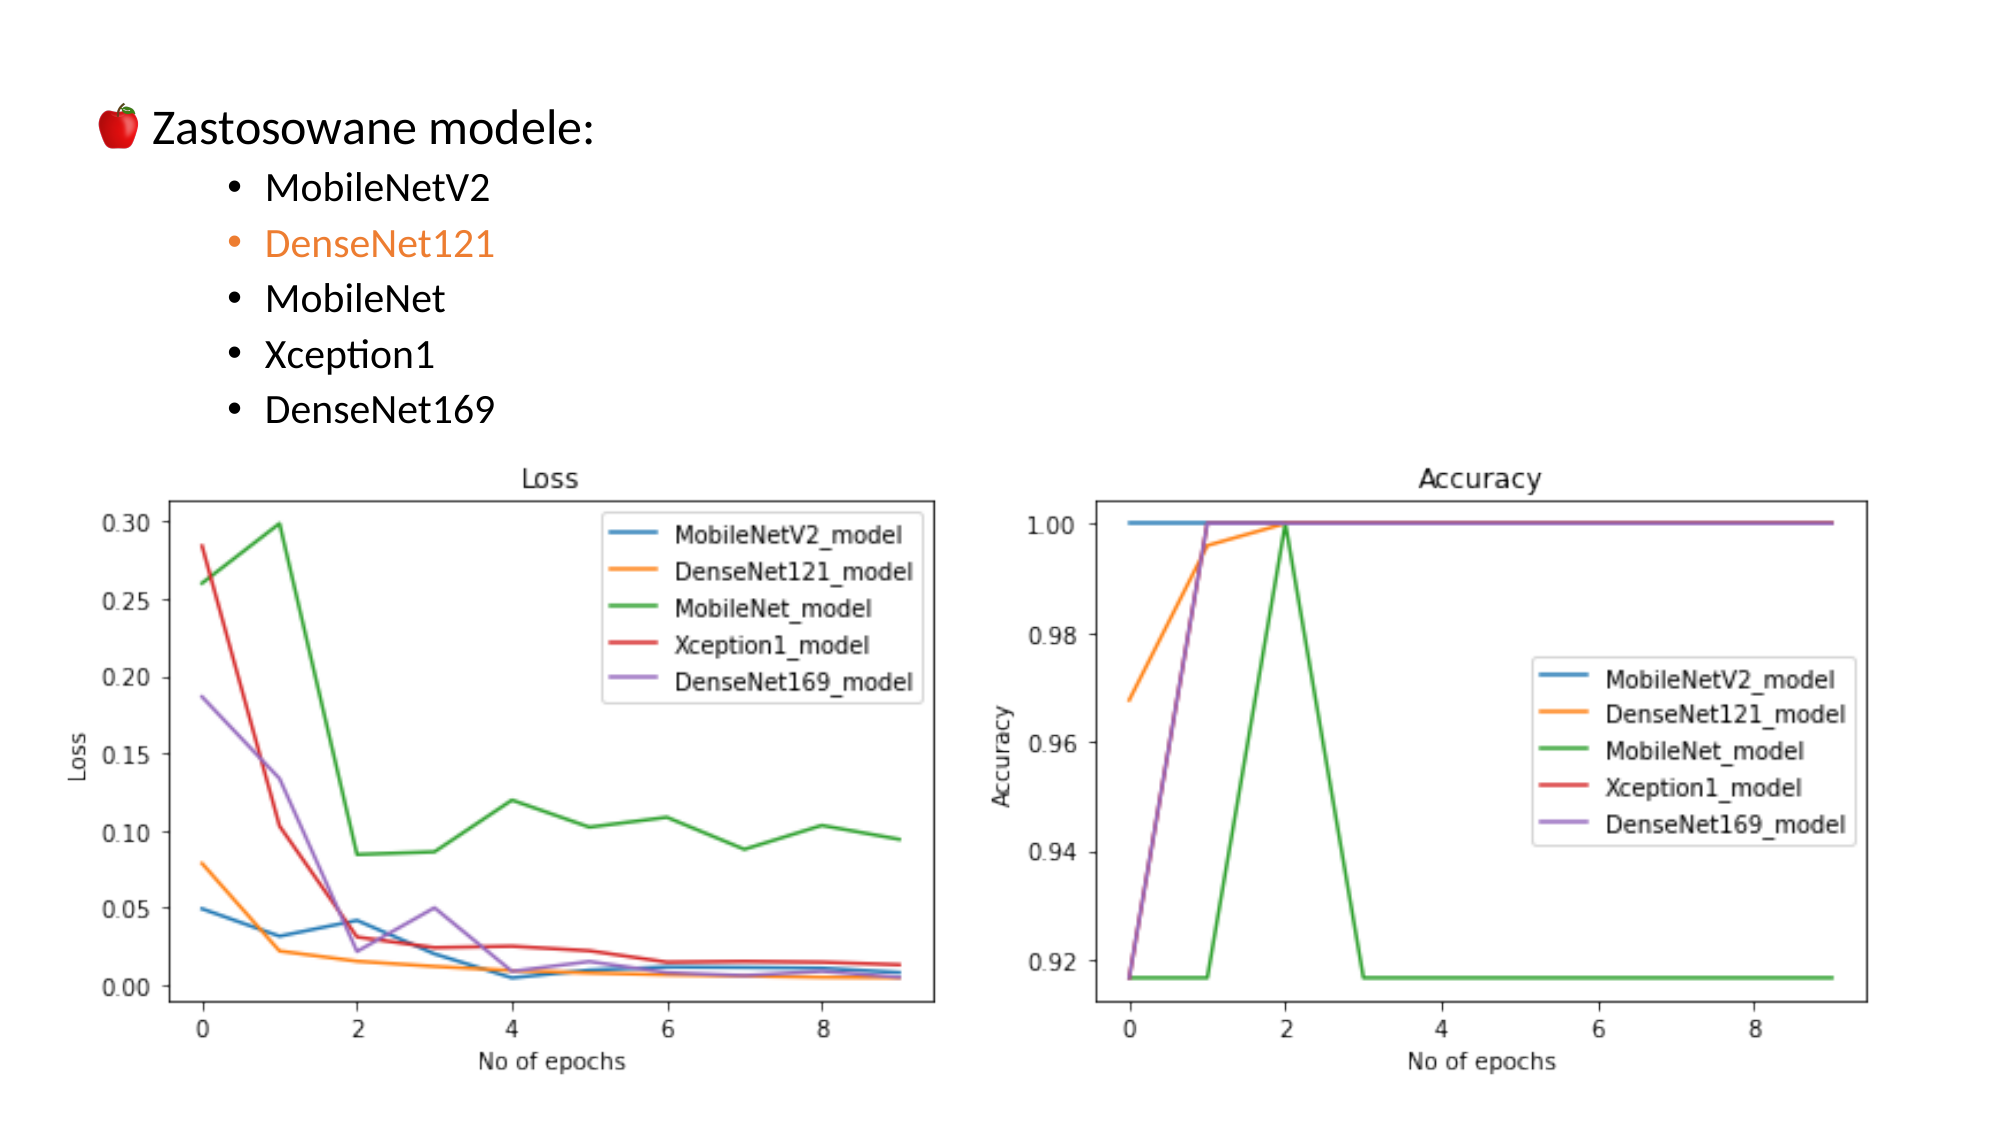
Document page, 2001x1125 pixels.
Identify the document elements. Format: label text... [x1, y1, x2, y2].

picture [52, 450, 950, 1089]
picture [84, 94, 154, 161]
list Zastosowane modele: MobileNetV2 DenseNet121 MobileNet Xception1 DenseNet169 [137, 94, 1863, 808]
picture [978, 450, 1883, 1089]
